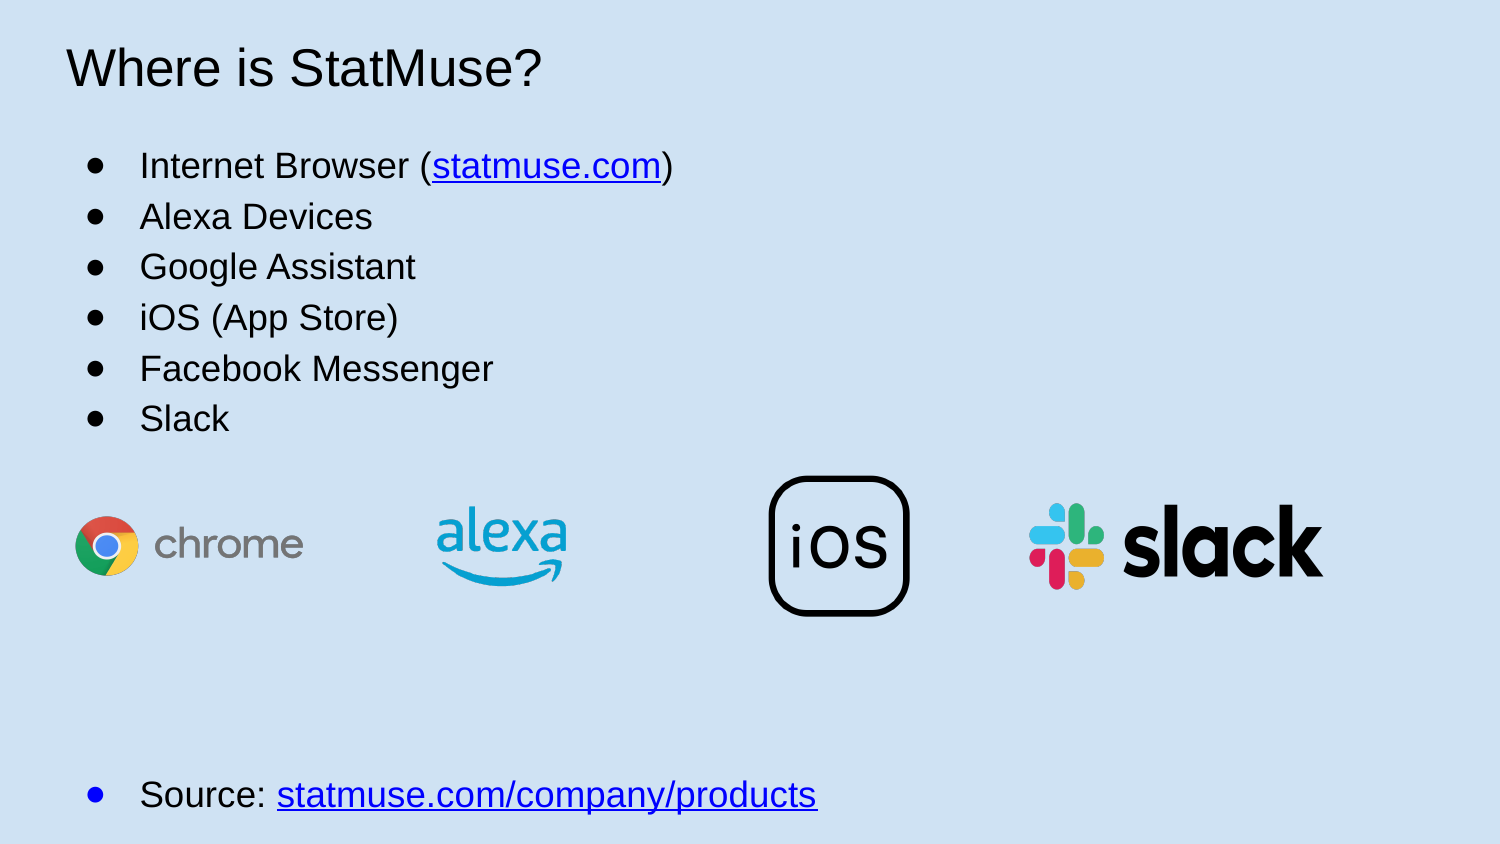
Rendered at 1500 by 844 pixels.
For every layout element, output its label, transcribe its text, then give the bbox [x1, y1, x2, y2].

picture [380, 463, 624, 629]
list Internet Browser (statmuse.com) Alexa Devices Google Assistant iOS (App Store) Facebook Messenger Slack Source: statmuse.com/company/products [51, 120, 1449, 833]
picture [759, 466, 919, 626]
title Where is StatMuse? [51, 18, 1449, 113]
picture [1028, 502, 1325, 590]
picture [71, 483, 306, 609]
